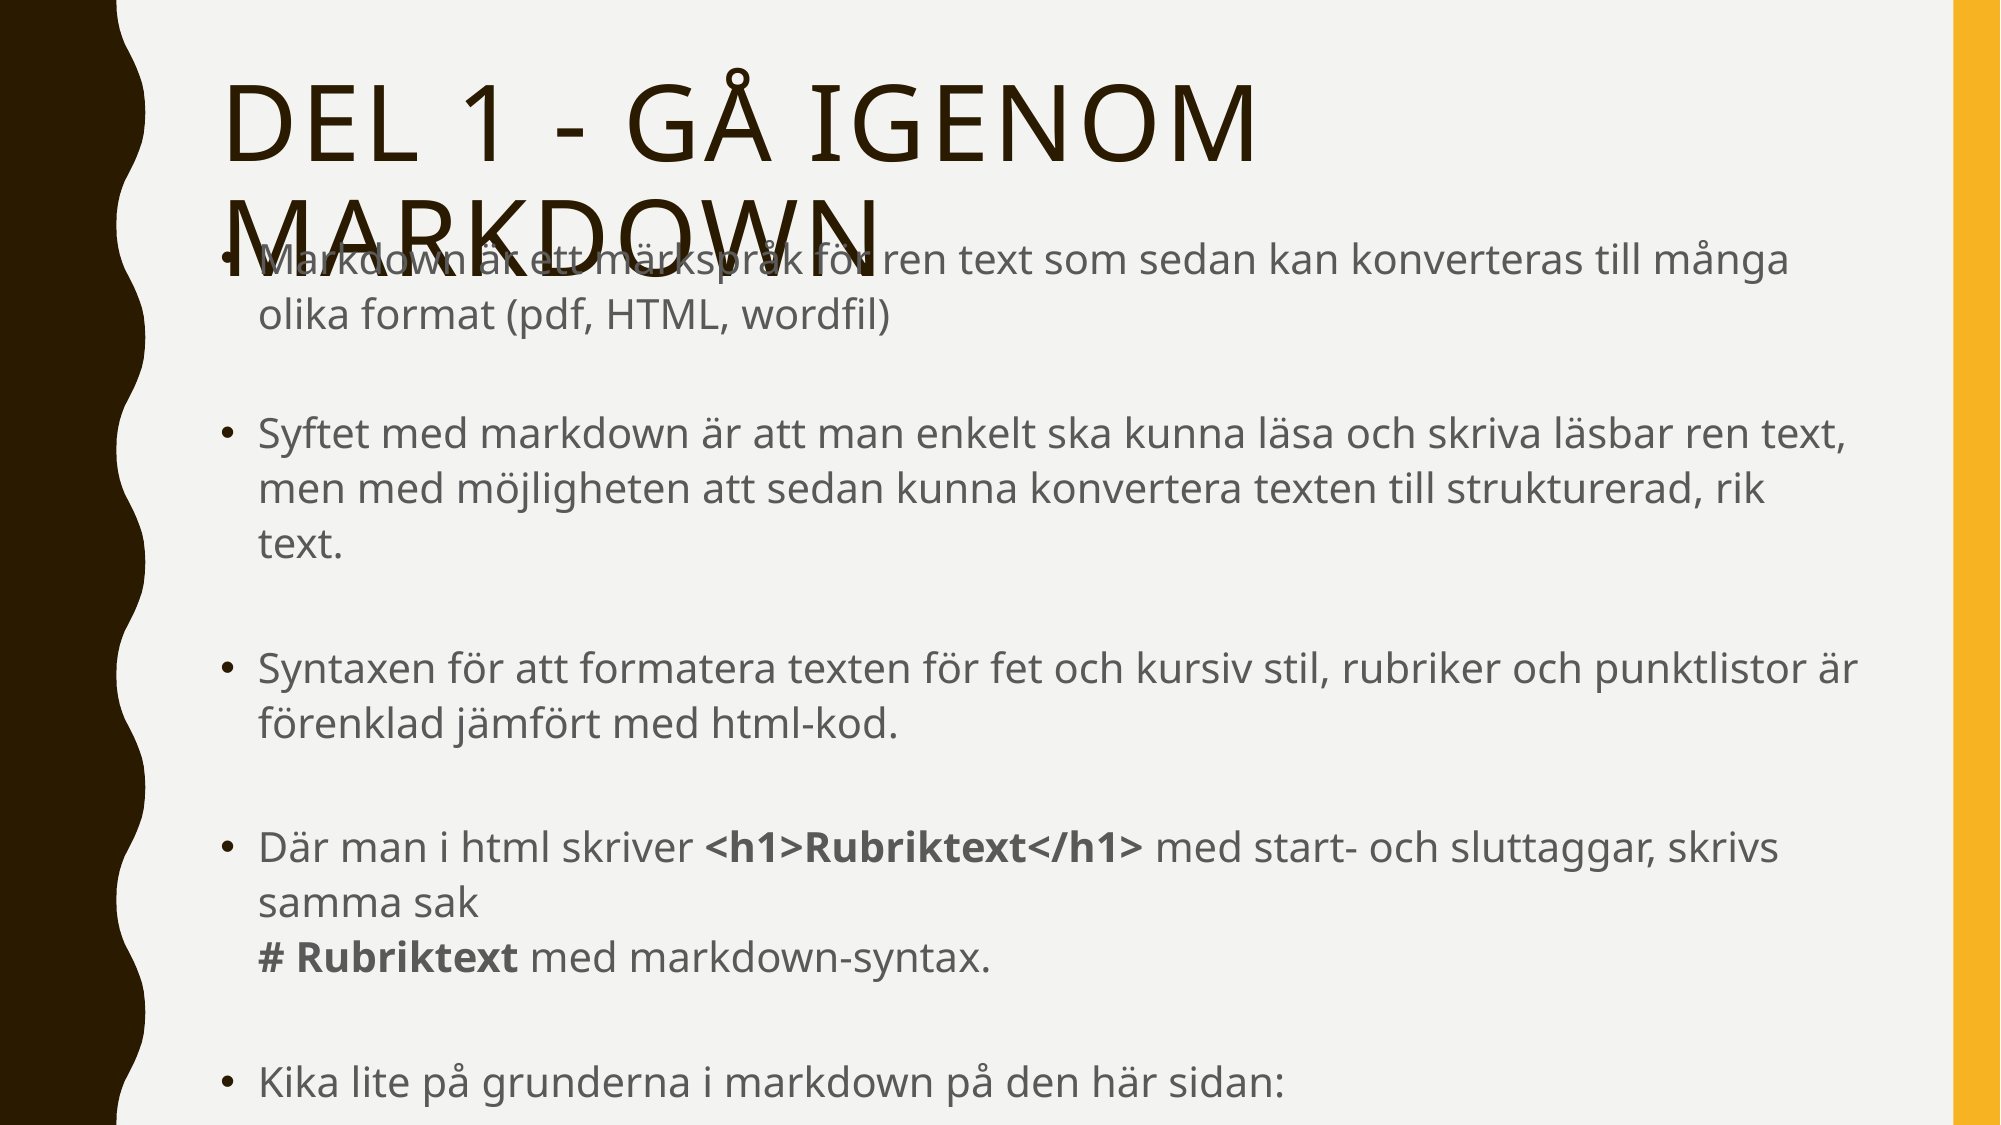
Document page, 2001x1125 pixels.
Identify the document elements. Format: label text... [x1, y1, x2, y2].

title Del 1 - Gå igenom Markdown [205, 62, 1875, 220]
list Markdown är ett märkspråk för ren text som sedan kan konverteras till många olika format (pdf, HTML, wordfil) Syftet med markdown är att man enkelt ska kunna läsa och skriva läsbar ren text, men med möjligheten att sedan kunna konvertera texten till strukturerad, rik text. Syntaxen för att formatera texten för fet och kursiv stil, rubriker och punktlistor är förenklad jämfört med html-kod. Där man i html skriver <h1>Rubriktext</h1> med start- och sluttaggar, skrivs samma sak # Rubriktext med markdown-syntax. Kika lite på grunderna i markdown på den här sidan: https://www.markdownguide.org/basic-syntax/ [205, 220, 1875, 1090]
